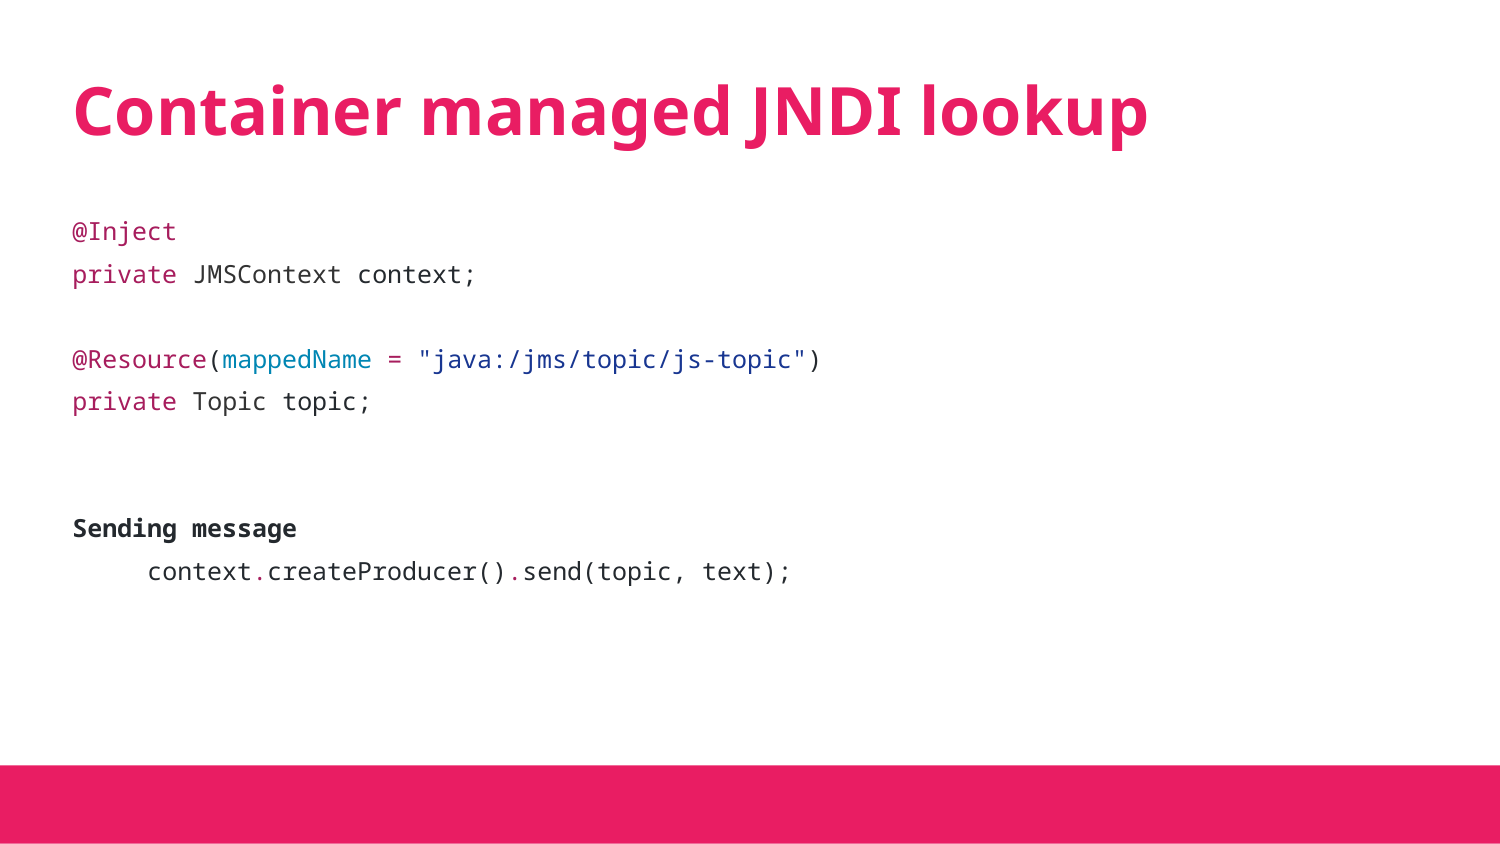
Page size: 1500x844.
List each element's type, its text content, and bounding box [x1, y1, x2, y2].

list @Inject private JMSContext context; @Resource(mappedName = "java:/jms/topic/js-topic") private Topic topic; Sending message context.createProducer().send(topic, text); [57, 188, 1273, 709]
title Container managed JNDI lookup [57, 54, 1273, 164]
